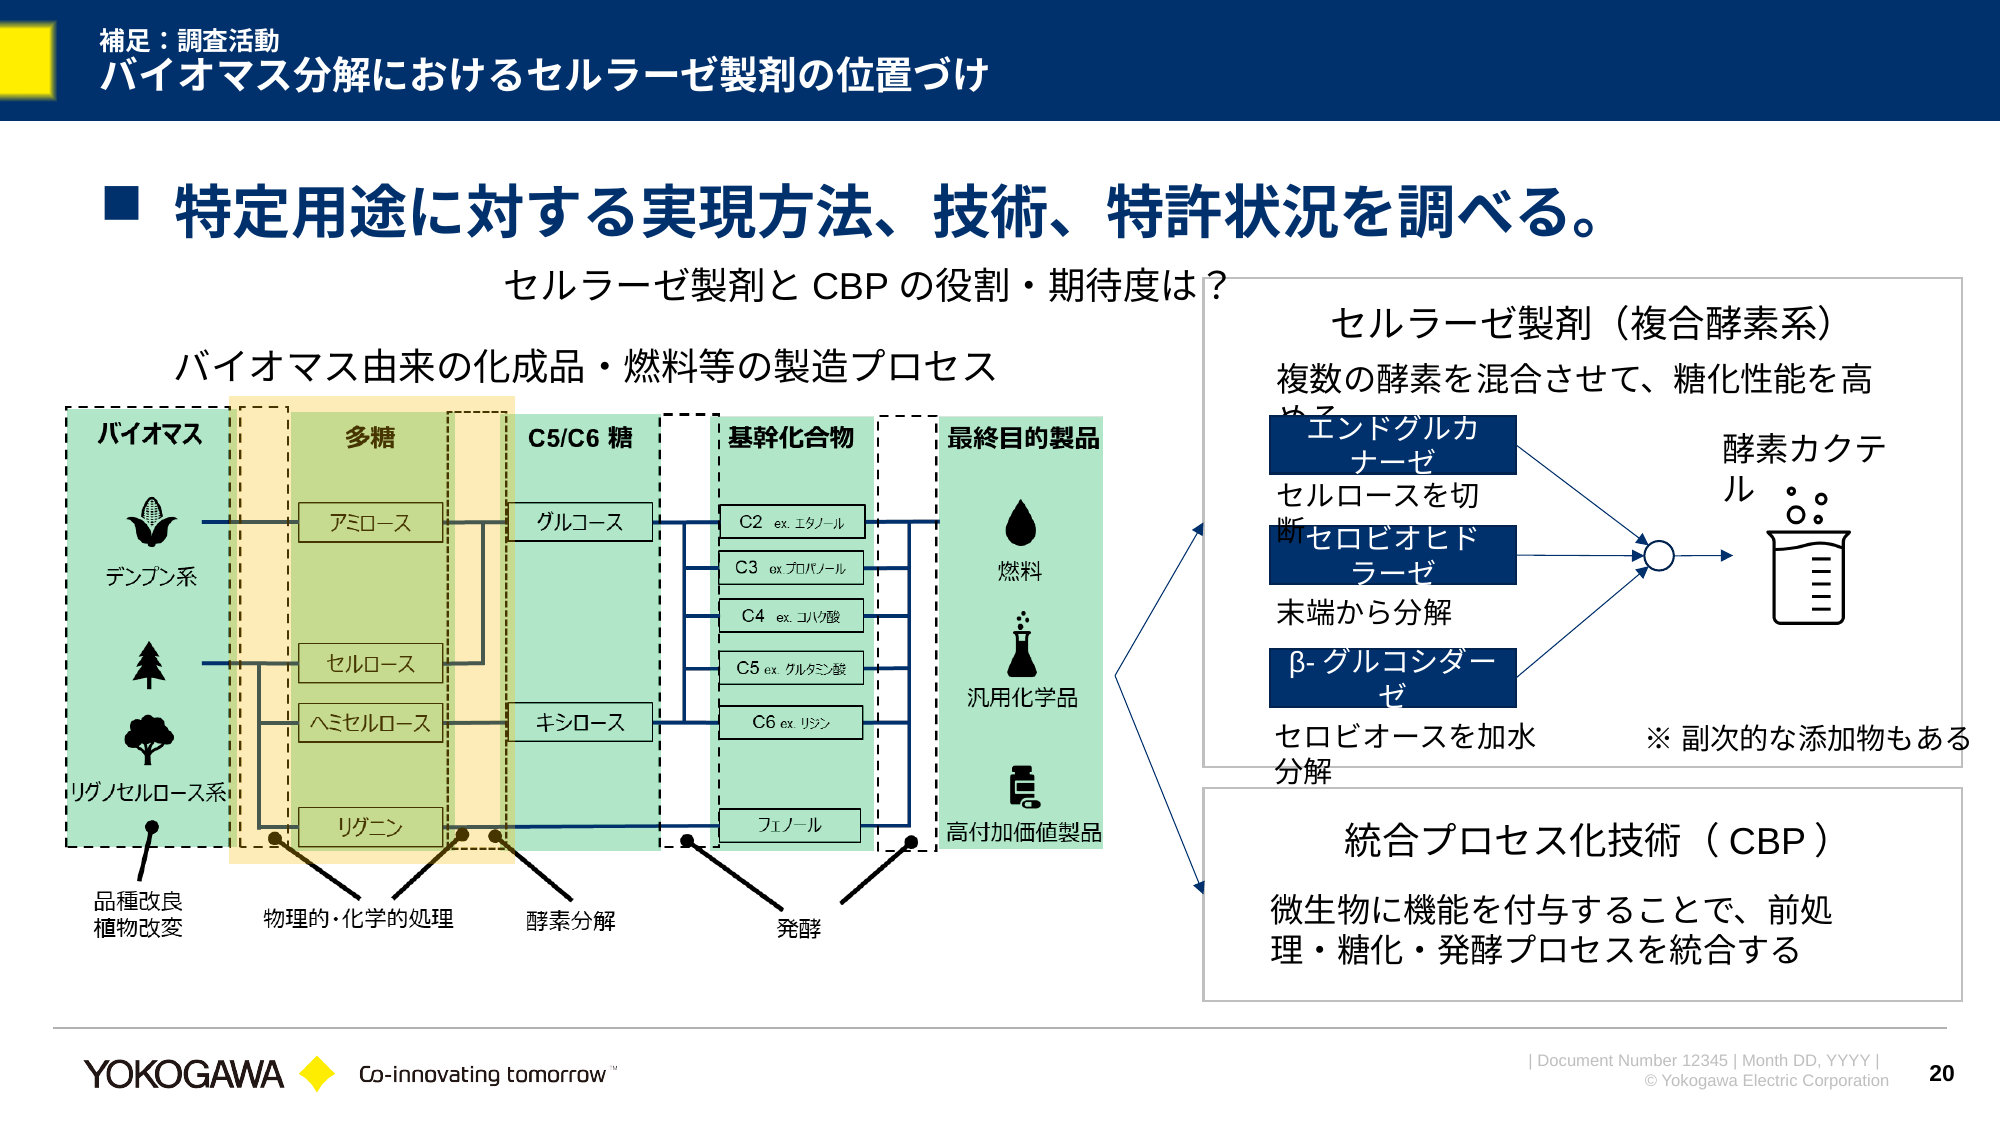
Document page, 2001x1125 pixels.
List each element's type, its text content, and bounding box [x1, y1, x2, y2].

text_box [1643, 539, 1675, 572]
text_box 微生物に機能を付与することで、前処理・糖化・発酵プロセスを統合する [1255, 882, 1909, 977]
text_box 統合プロセス化技術（CBP） [1330, 809, 1868, 870]
text_box [1202, 787, 1963, 1002]
list 特定用途に対する実現方法、技術、特許状況を調べる。 [84, 175, 1918, 271]
text_box セロビオースを加水分解 [1260, 710, 1574, 796]
text_box セルラーゼ製剤とCBPの役割・期待度は？ [488, 255, 1251, 315]
text_box 末端から分解 [1262, 586, 1508, 637]
text_box β-グルコシダーゼ [1269, 648, 1517, 708]
text_box エンドグルカナーゼ [1269, 415, 1517, 475]
text_box バイオマス由来の化成品・燃料等の製造プロセス [159, 335, 1014, 396]
text_box ※副次的な添加物もある [1630, 713, 1989, 763]
slide_number 20 [1904, 1042, 1970, 1103]
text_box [1516, 566, 1649, 679]
picture [1733, 480, 1884, 631]
picture [0, 6, 69, 115]
text_box セロビオヒドラーゼ [1269, 525, 1517, 585]
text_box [1114, 522, 1204, 675]
text_box セルロースを切断 [1261, 470, 1501, 555]
text_box [1202, 277, 1963, 768]
text_box セルラーゼ製剤（複合酵素系） [1315, 292, 1870, 350]
title 補足：調査活動 バイオマス分解におけるセルラーゼ製剤の位置づけ [84, 20, 1955, 106]
picture [57, 396, 1116, 955]
text_box 酵素カクテル [1707, 421, 1909, 516]
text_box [1516, 444, 1649, 546]
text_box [1114, 675, 1204, 895]
picture [83, 1055, 617, 1093]
text_box 複数の酵素を混合させて、糖化性能を高める [1261, 350, 1915, 446]
